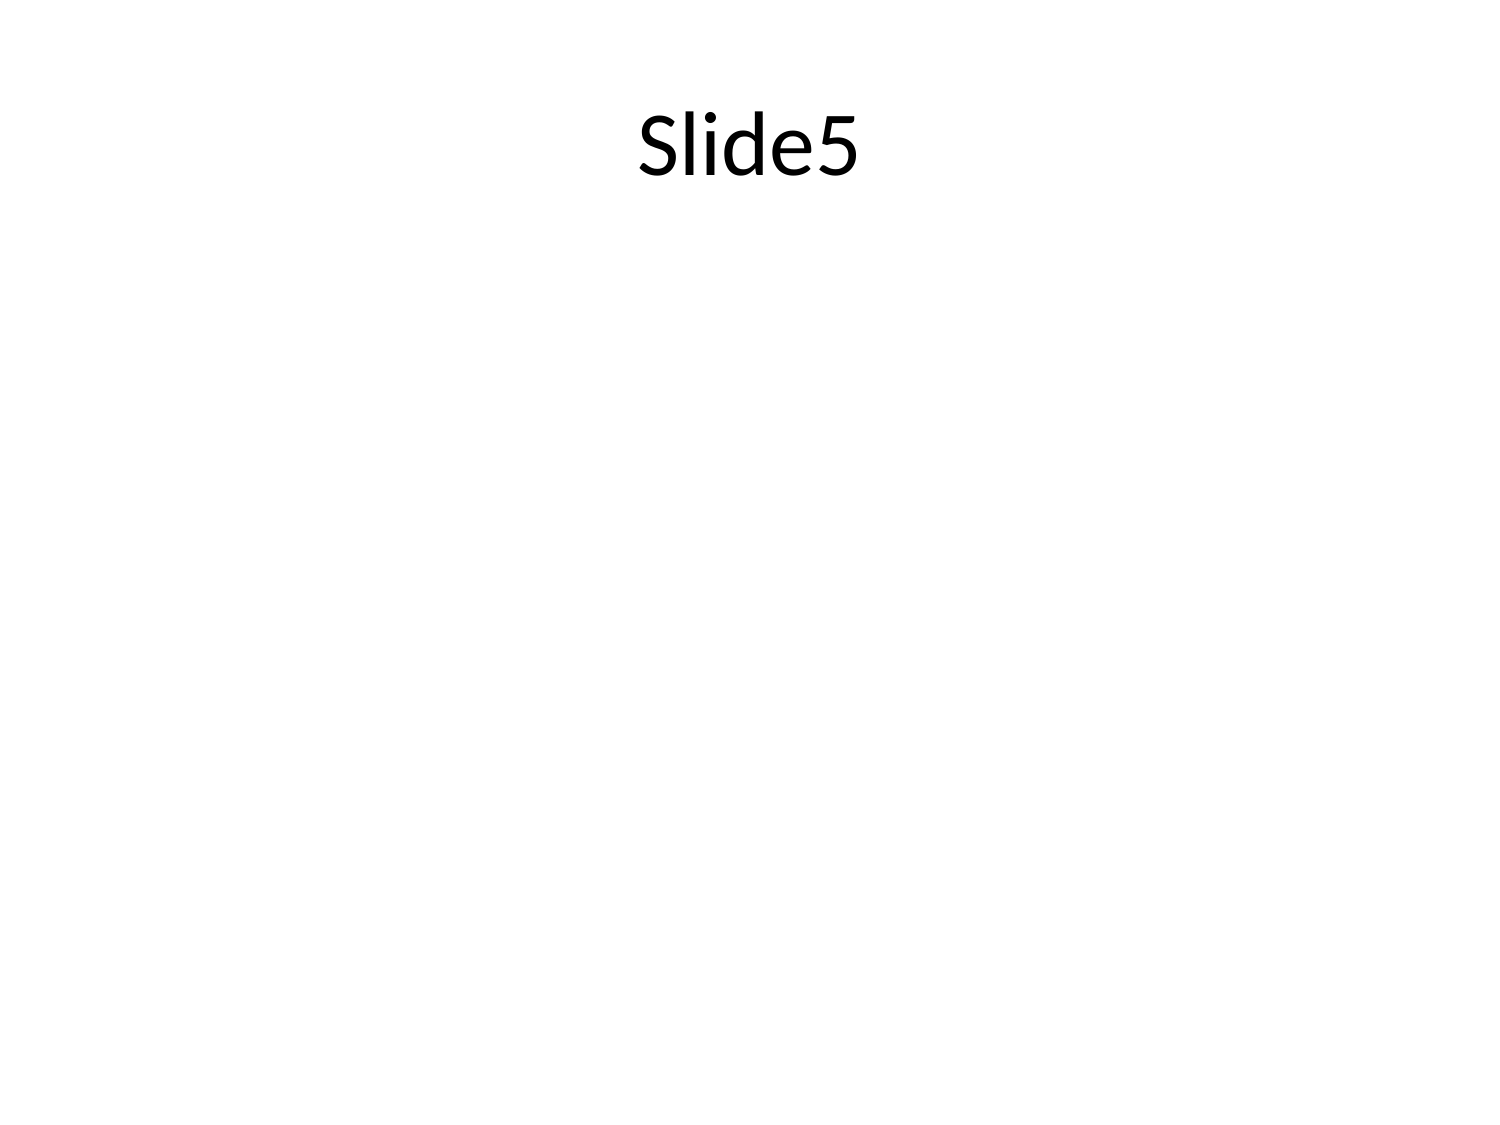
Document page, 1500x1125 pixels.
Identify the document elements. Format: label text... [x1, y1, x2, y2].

title Slide5 [75, 45, 1425, 233]
